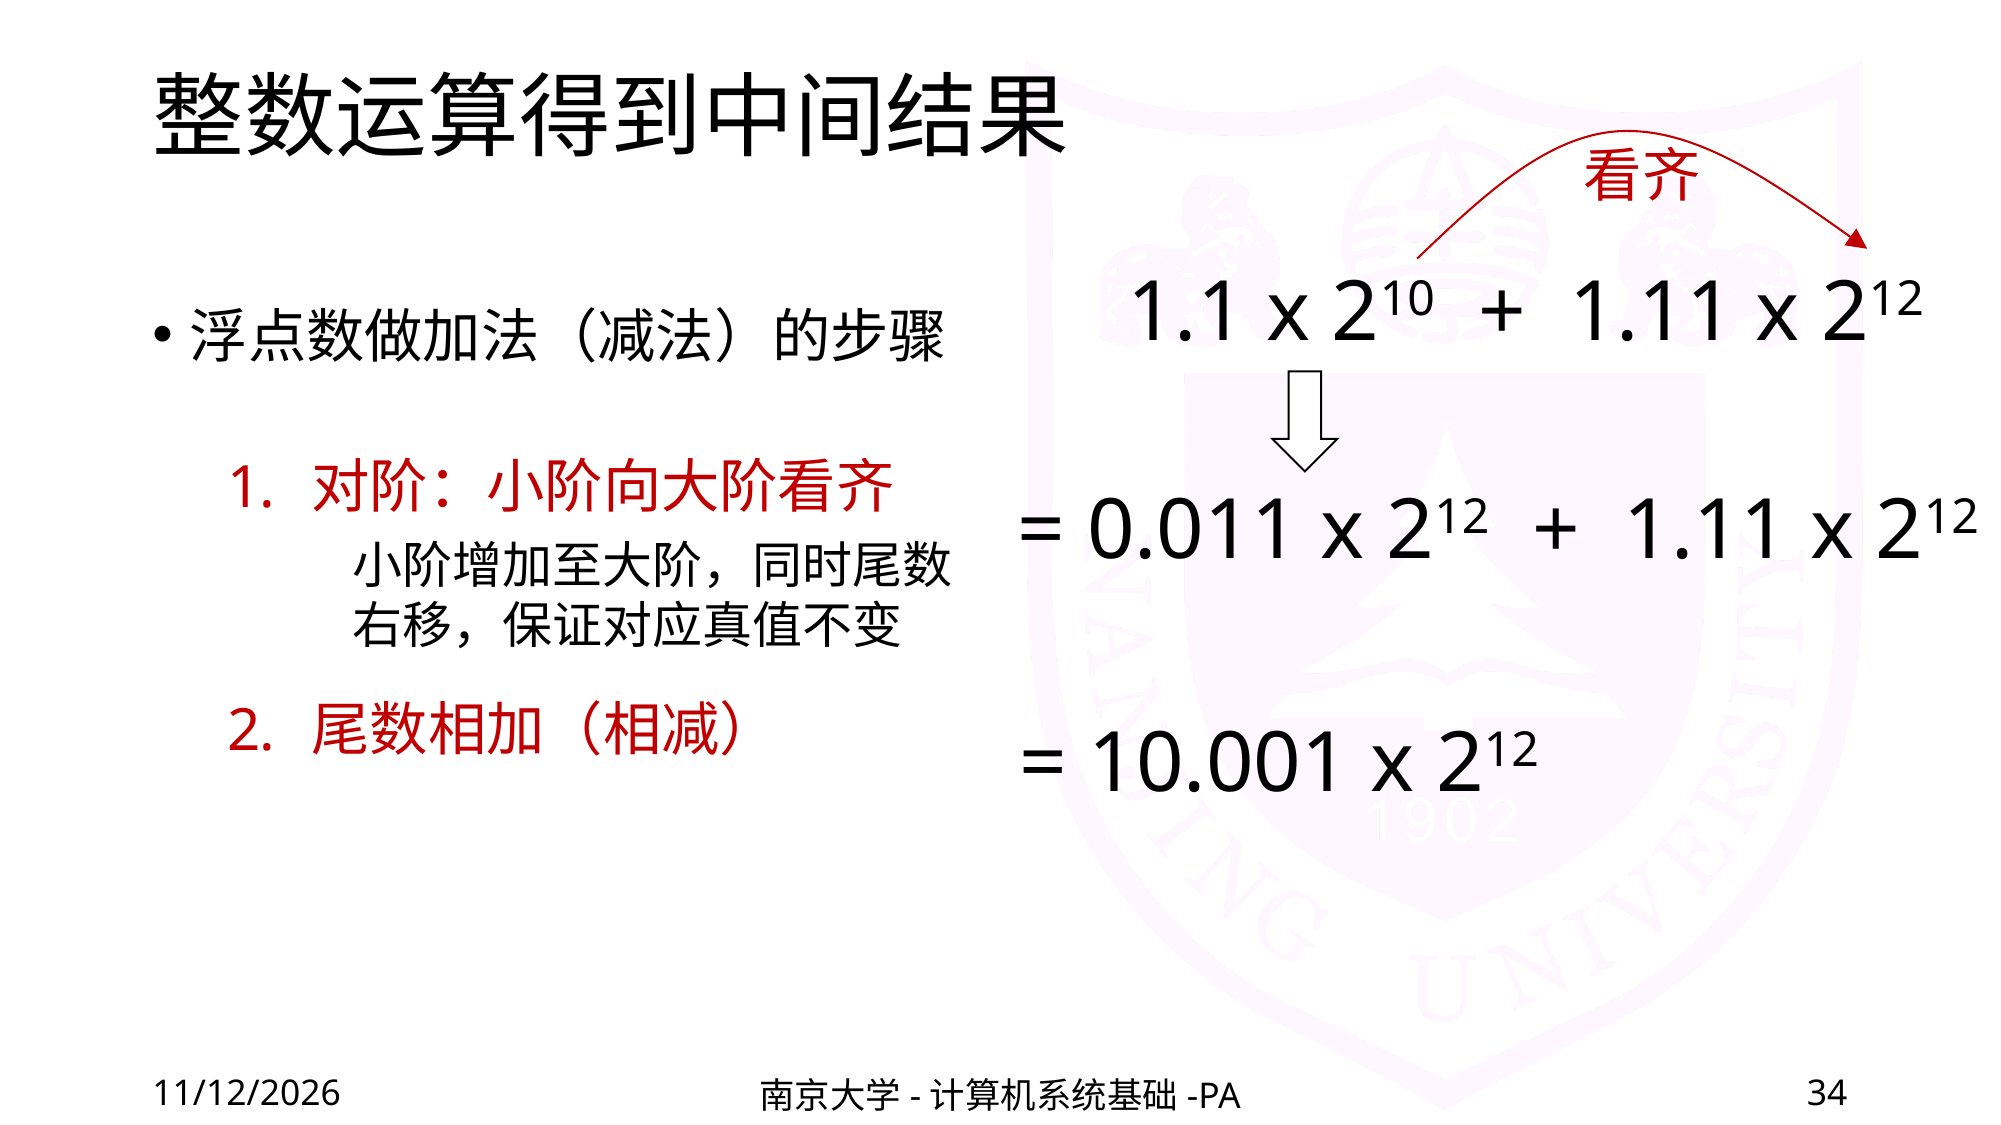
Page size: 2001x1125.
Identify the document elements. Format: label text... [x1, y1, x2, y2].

text_box [1416, 142, 1868, 260]
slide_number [137, 1064, 588, 1125]
text_box = 10.001 x 212 [1005, 700, 1937, 816]
list 浮点数做加法（减法）的步骤 对阶：小阶向大阶看齐 尾数相加（相减） [137, 221, 1059, 1014]
title 整数运算得到中间结果 [137, 59, 1863, 181]
text_box 小阶增加至大阶，同时尾数右移，保证对应真值不变 [337, 525, 988, 661]
footer 南京大学-计算机系统基础-PA [662, 1064, 1338, 1125]
text_box [1269, 370, 1340, 473]
slide_number 34 [1412, 1064, 1863, 1125]
text_box 看齐 [1568, 131, 1717, 216]
text_box = 0.011 x 212 + 1.11 x 212 [1003, 467, 2000, 583]
text_box 1.1 x 210 + 1.11 x 212 [1074, 249, 1978, 365]
